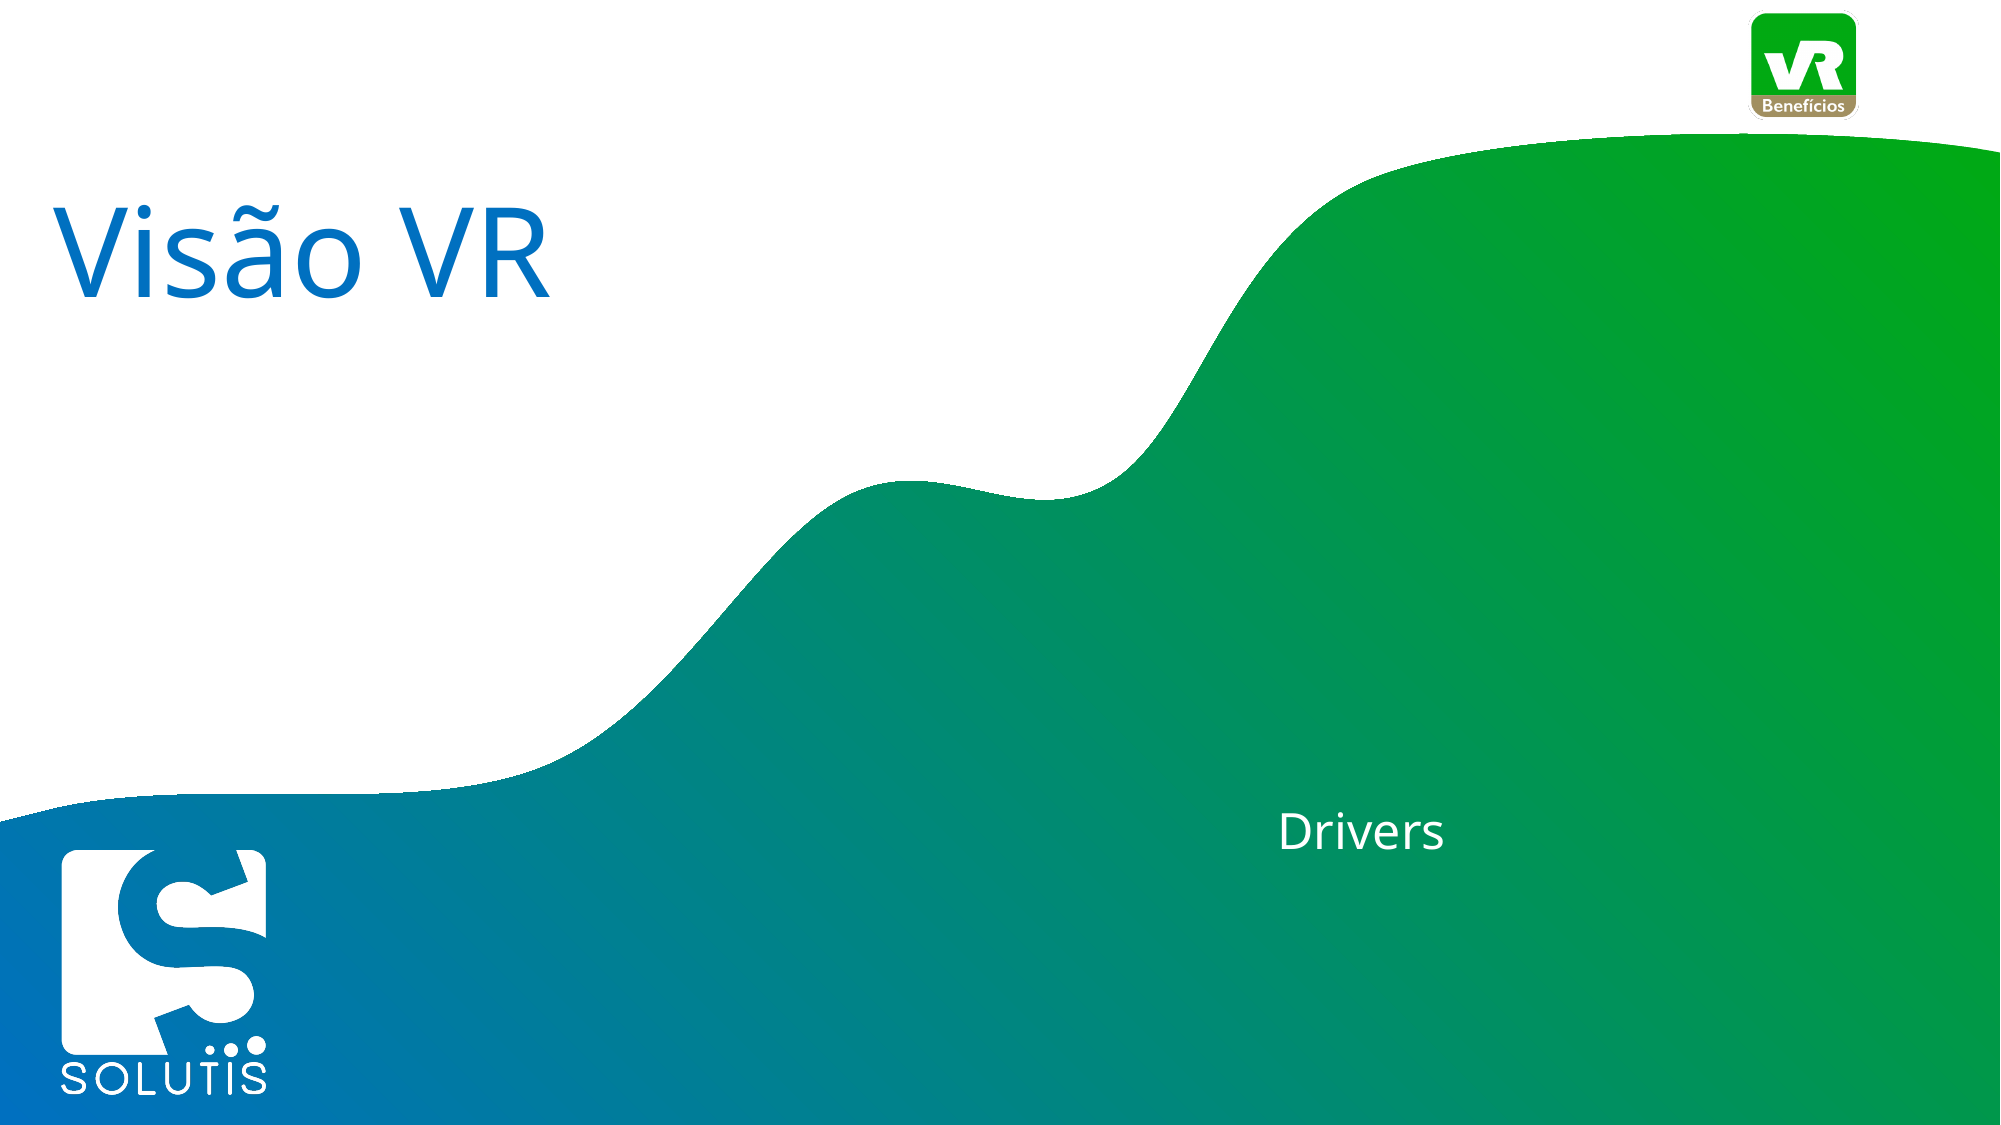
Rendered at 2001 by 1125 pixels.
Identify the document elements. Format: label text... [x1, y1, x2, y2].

picture [1748, 10, 1859, 120]
list Drivers [761, 607, 1962, 1060]
picture [61, 851, 253, 1095]
picture [206, 1046, 214, 1054]
picture [225, 1044, 237, 1056]
title Visão VR [38, 92, 1165, 422]
picture [248, 1037, 265, 1054]
picture [242, 1063, 265, 1094]
picture [157, 851, 265, 936]
